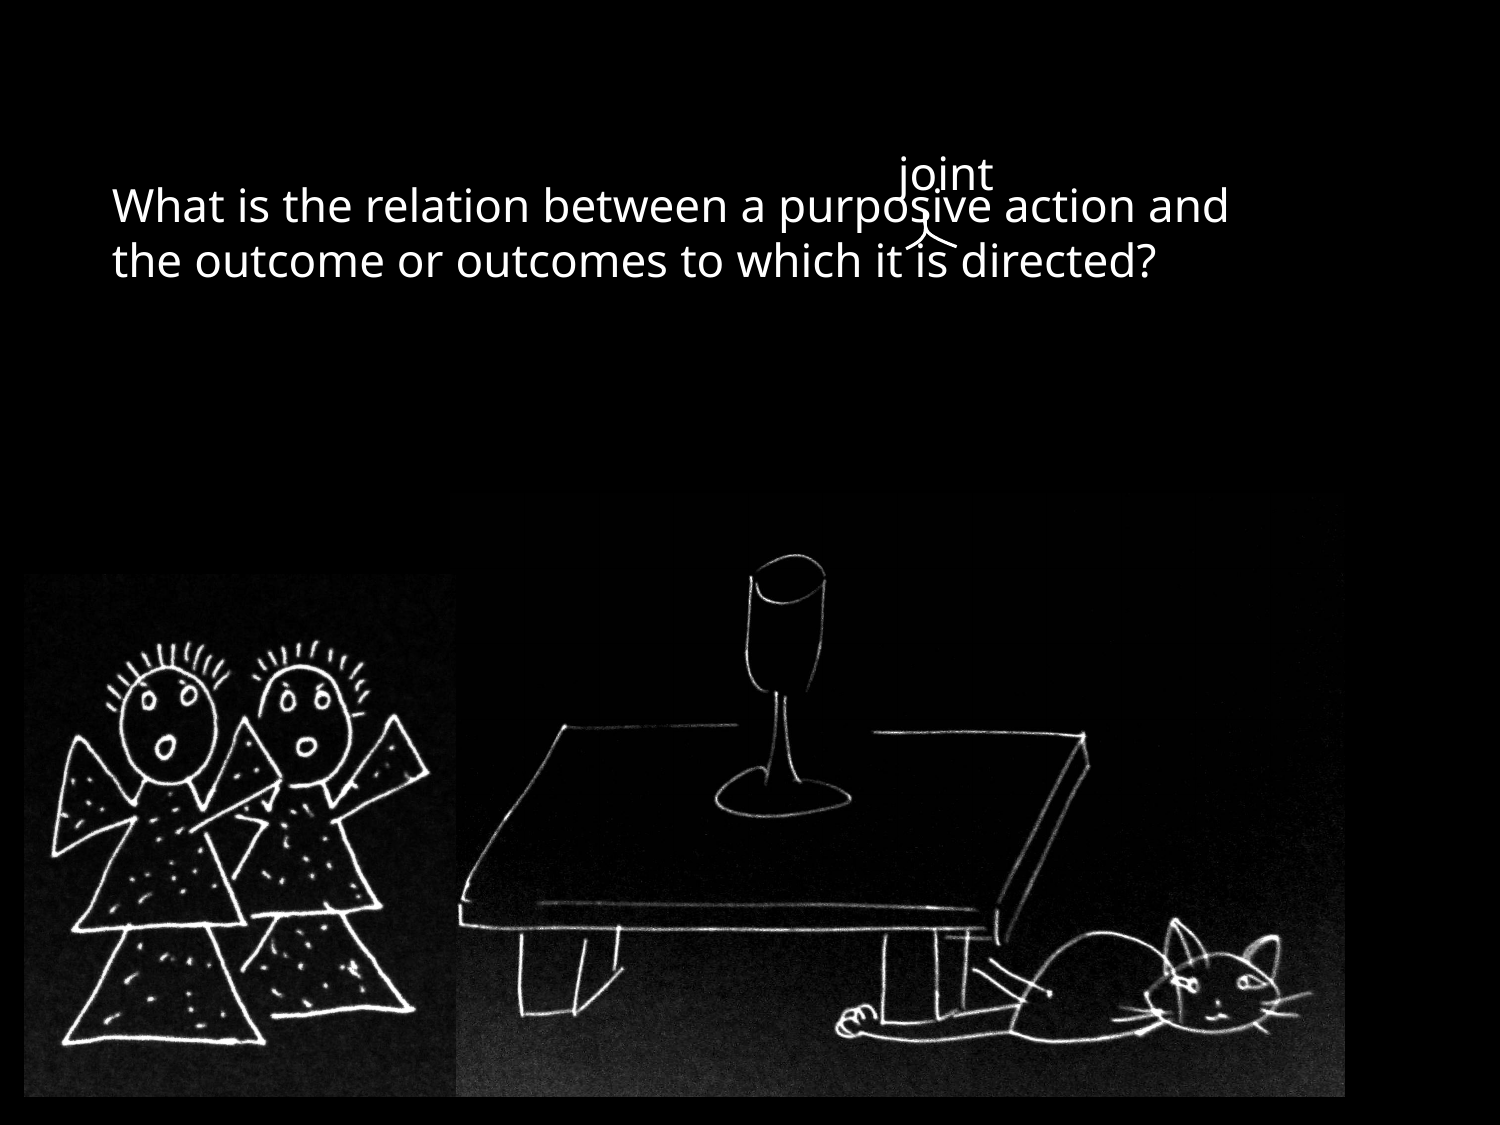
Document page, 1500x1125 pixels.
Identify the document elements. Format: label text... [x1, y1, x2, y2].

text_box What is the relation between a purposive action and the outcome or outcomes to which it is directed? [97, 169, 1294, 295]
picture [24, 492, 1345, 1097]
text_box joint [883, 137, 1009, 207]
text_box [906, 210, 957, 249]
